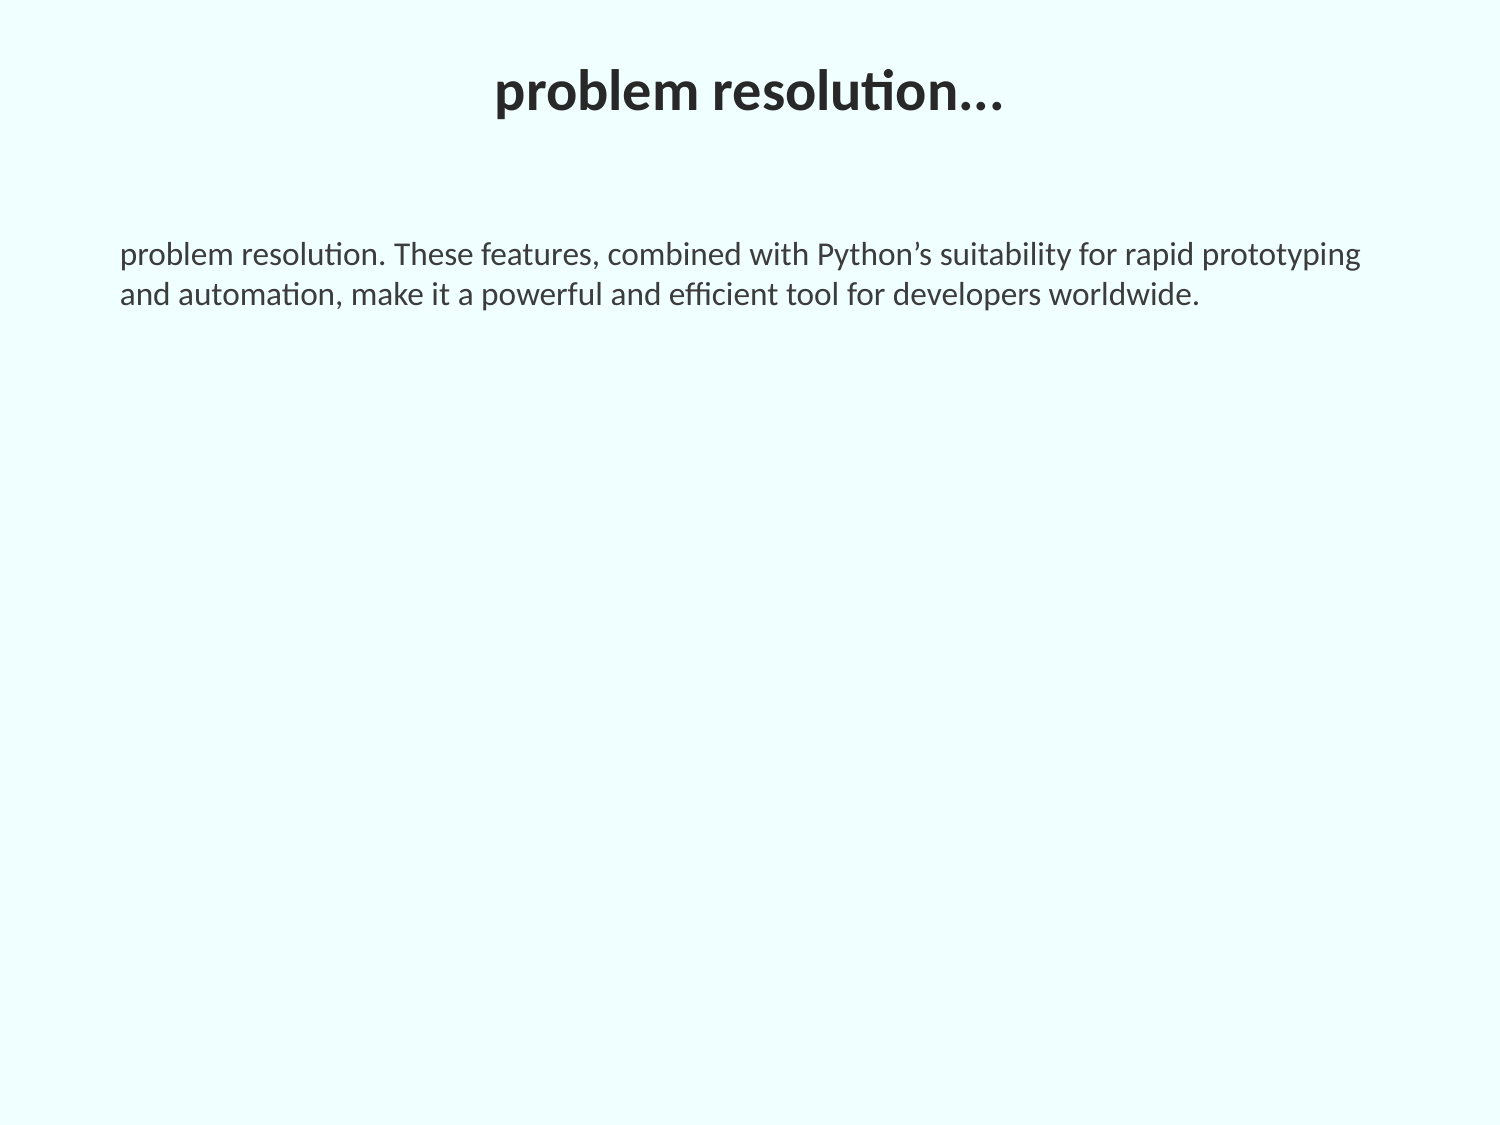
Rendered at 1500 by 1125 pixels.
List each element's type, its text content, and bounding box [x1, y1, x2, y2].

text_box problem resolution. These features, combined with Python’s suitability for rapid prototyping and automation, make it a powerful and efficient tool for developers worldwide. [104, 224, 1380, 320]
text_box problem resolution... [479, 45, 1020, 130]
